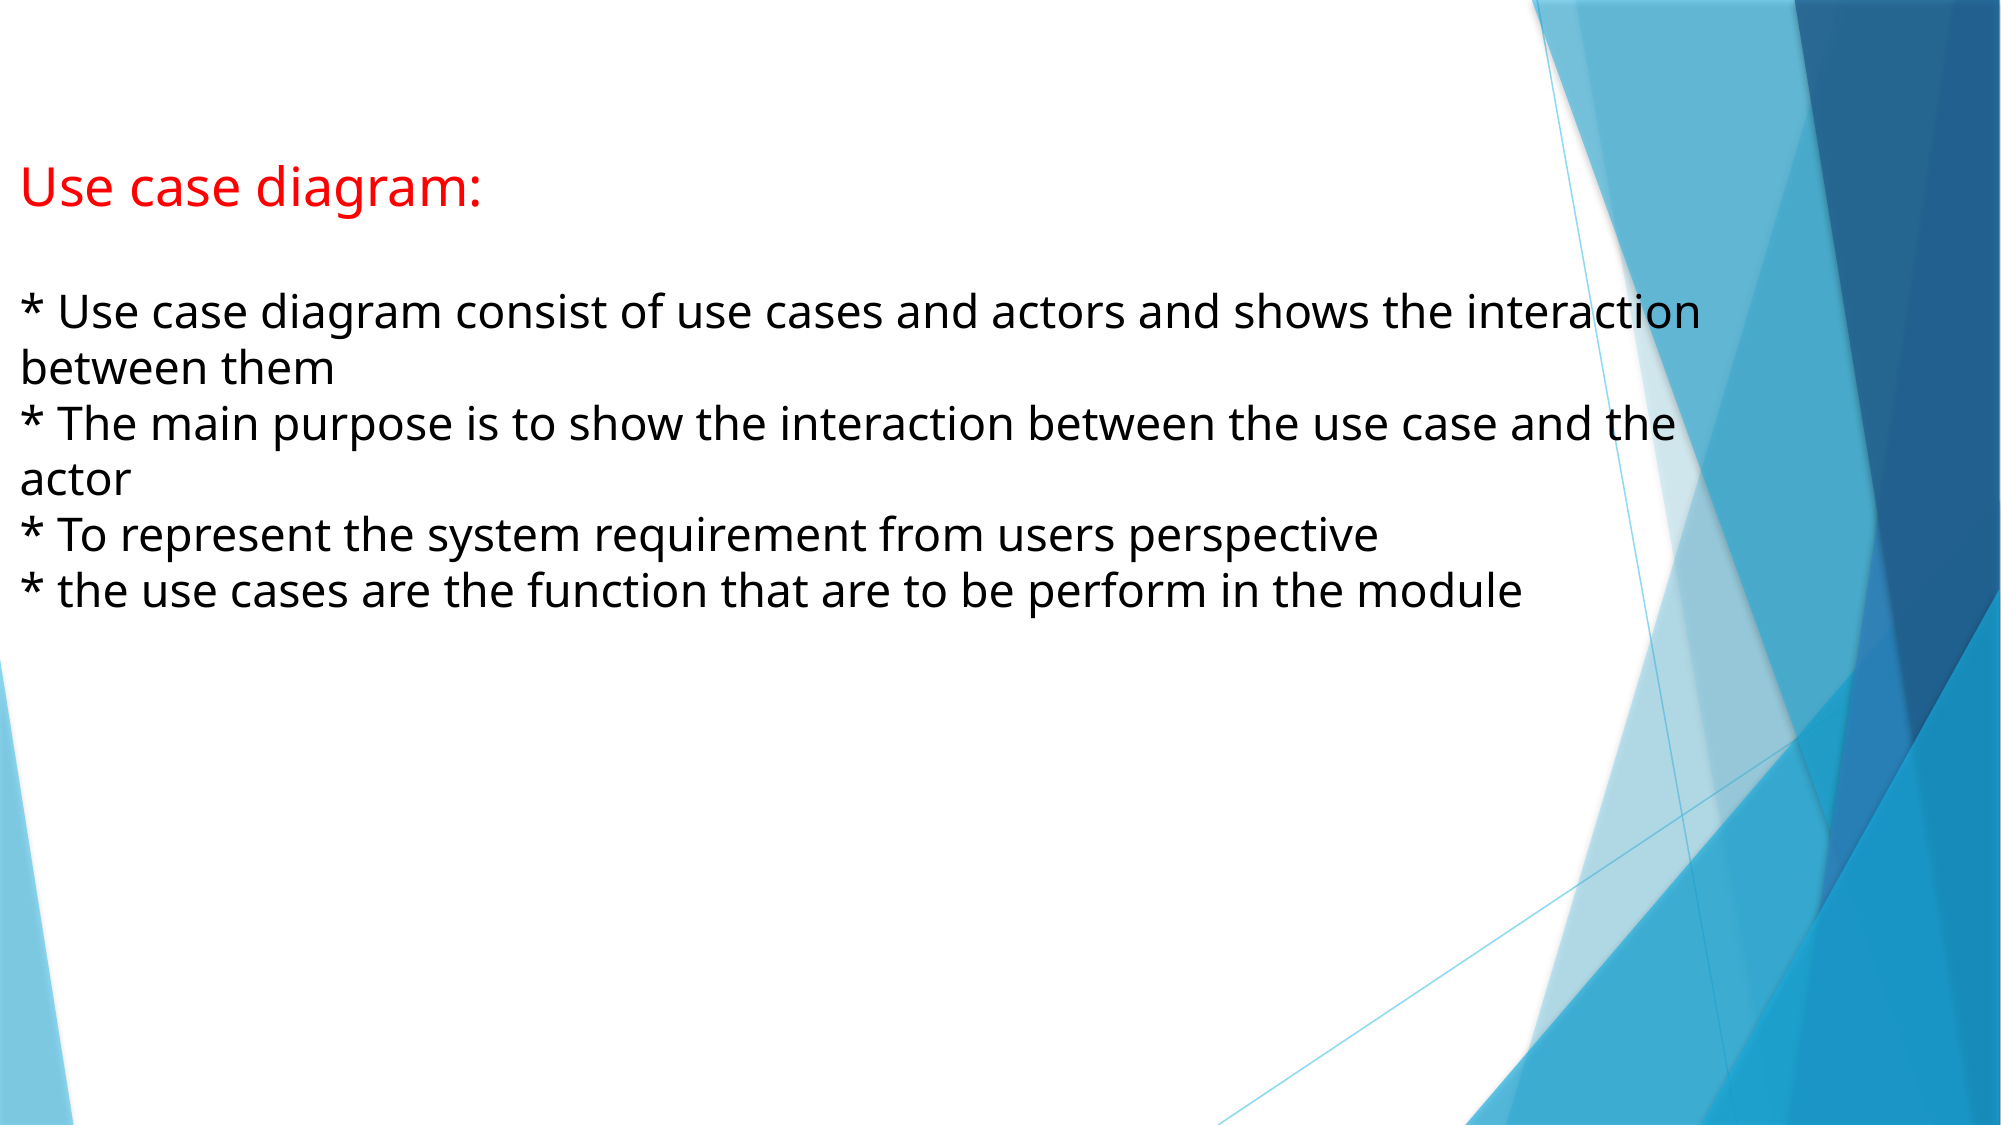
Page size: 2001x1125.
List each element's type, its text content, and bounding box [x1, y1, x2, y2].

title Use case diagram: * Use case diagram consist of use cases and actors and shows the interaction between them * The main purpose is to show the interaction between the use case and the actor * To represent the system requirement from users perspective * the use cases are the function that are to be perform in the module [4, 145, 1745, 628]
